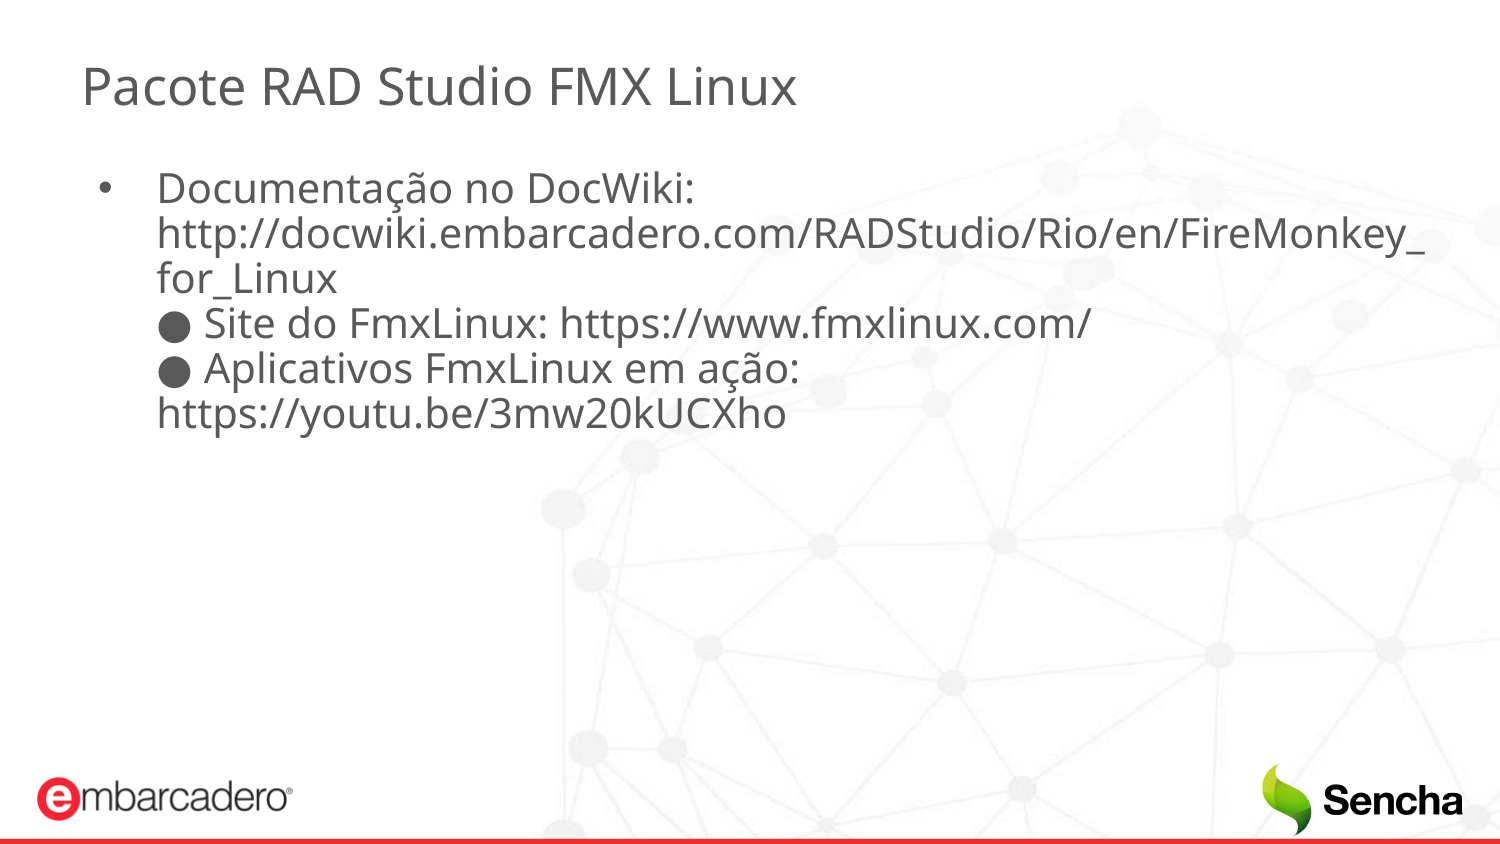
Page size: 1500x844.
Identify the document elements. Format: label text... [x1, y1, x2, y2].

list Documentação no DocWiki: http://docwiki.embarcadero.com/RADStudio/Rio/en/FireMonkey_for_Linux ● Site do FmxLinux: https://www.fmxlinux.com/ ● Aplicativos FmxLinux em ação: https://youtu.be/3mw20kUCXho [70, 162, 1440, 760]
picture [0, 0, 1500, 838]
title Pacote RAD Studio FMX Linux [70, 44, 1440, 133]
